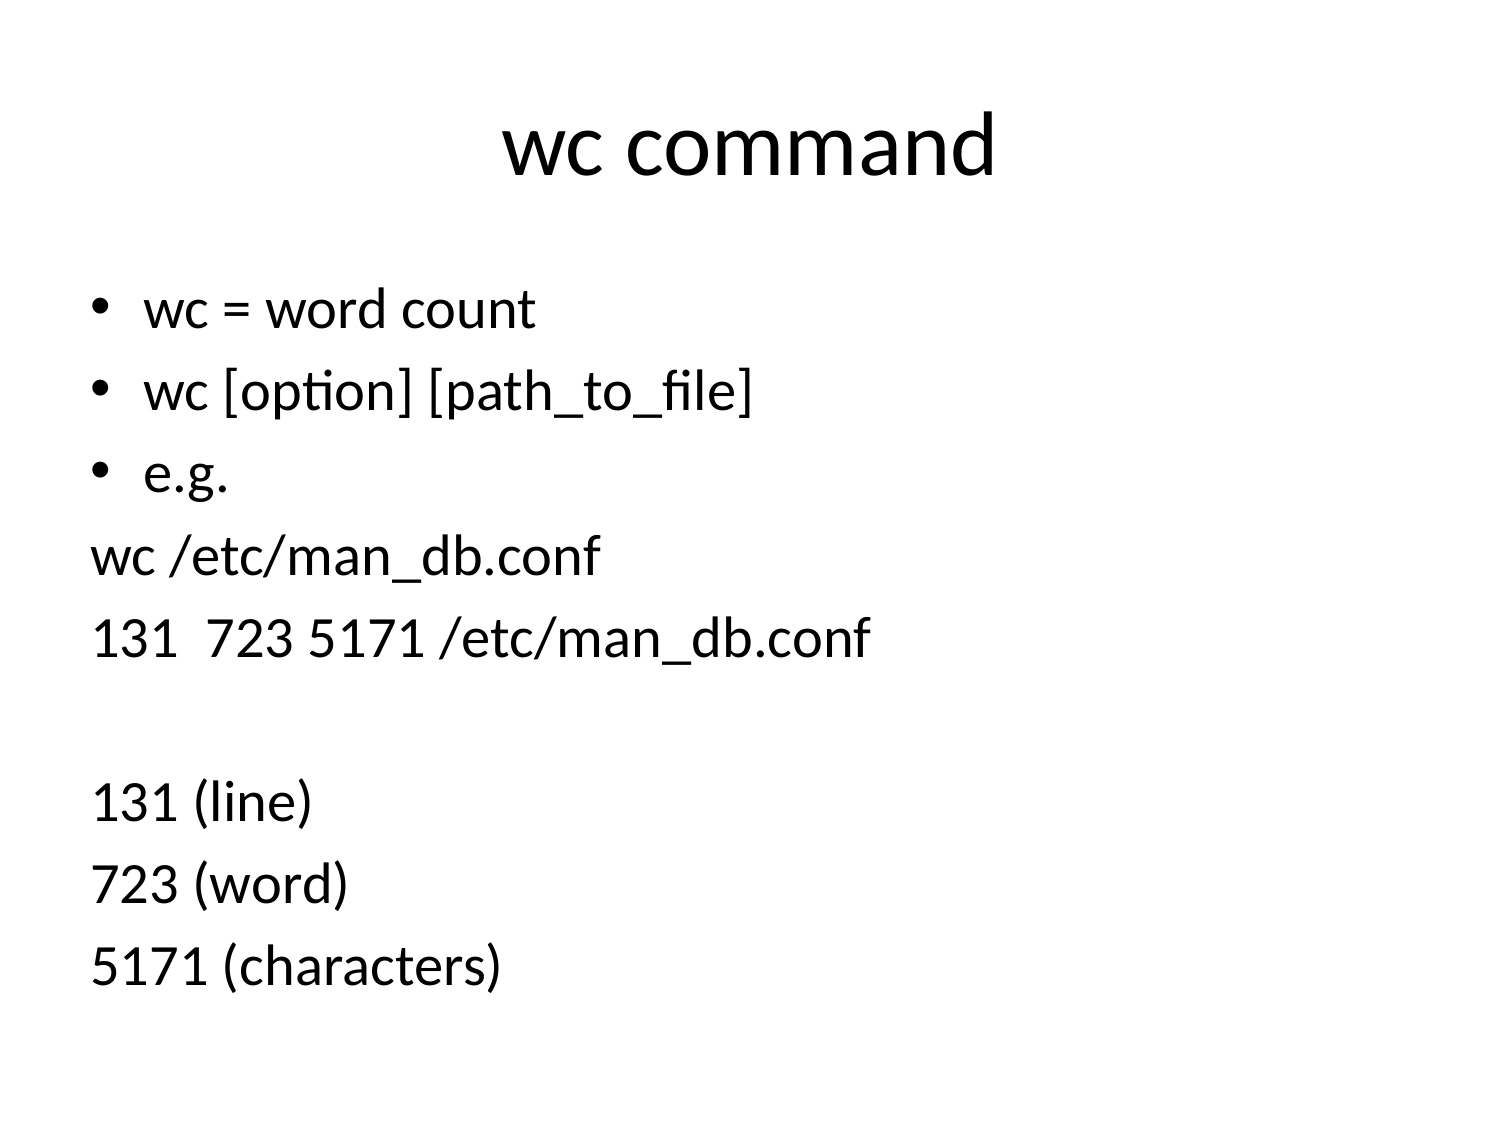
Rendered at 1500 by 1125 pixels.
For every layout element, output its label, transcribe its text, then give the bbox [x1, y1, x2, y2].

list wc = word count wc [option] [path_to_file] e.g. wc /etc/man_db.conf 131 723 5171 /etc/man_db.conf 131 (line) 723 (word) 5171 (characters) [75, 262, 1425, 1005]
title wc command [75, 45, 1425, 233]
